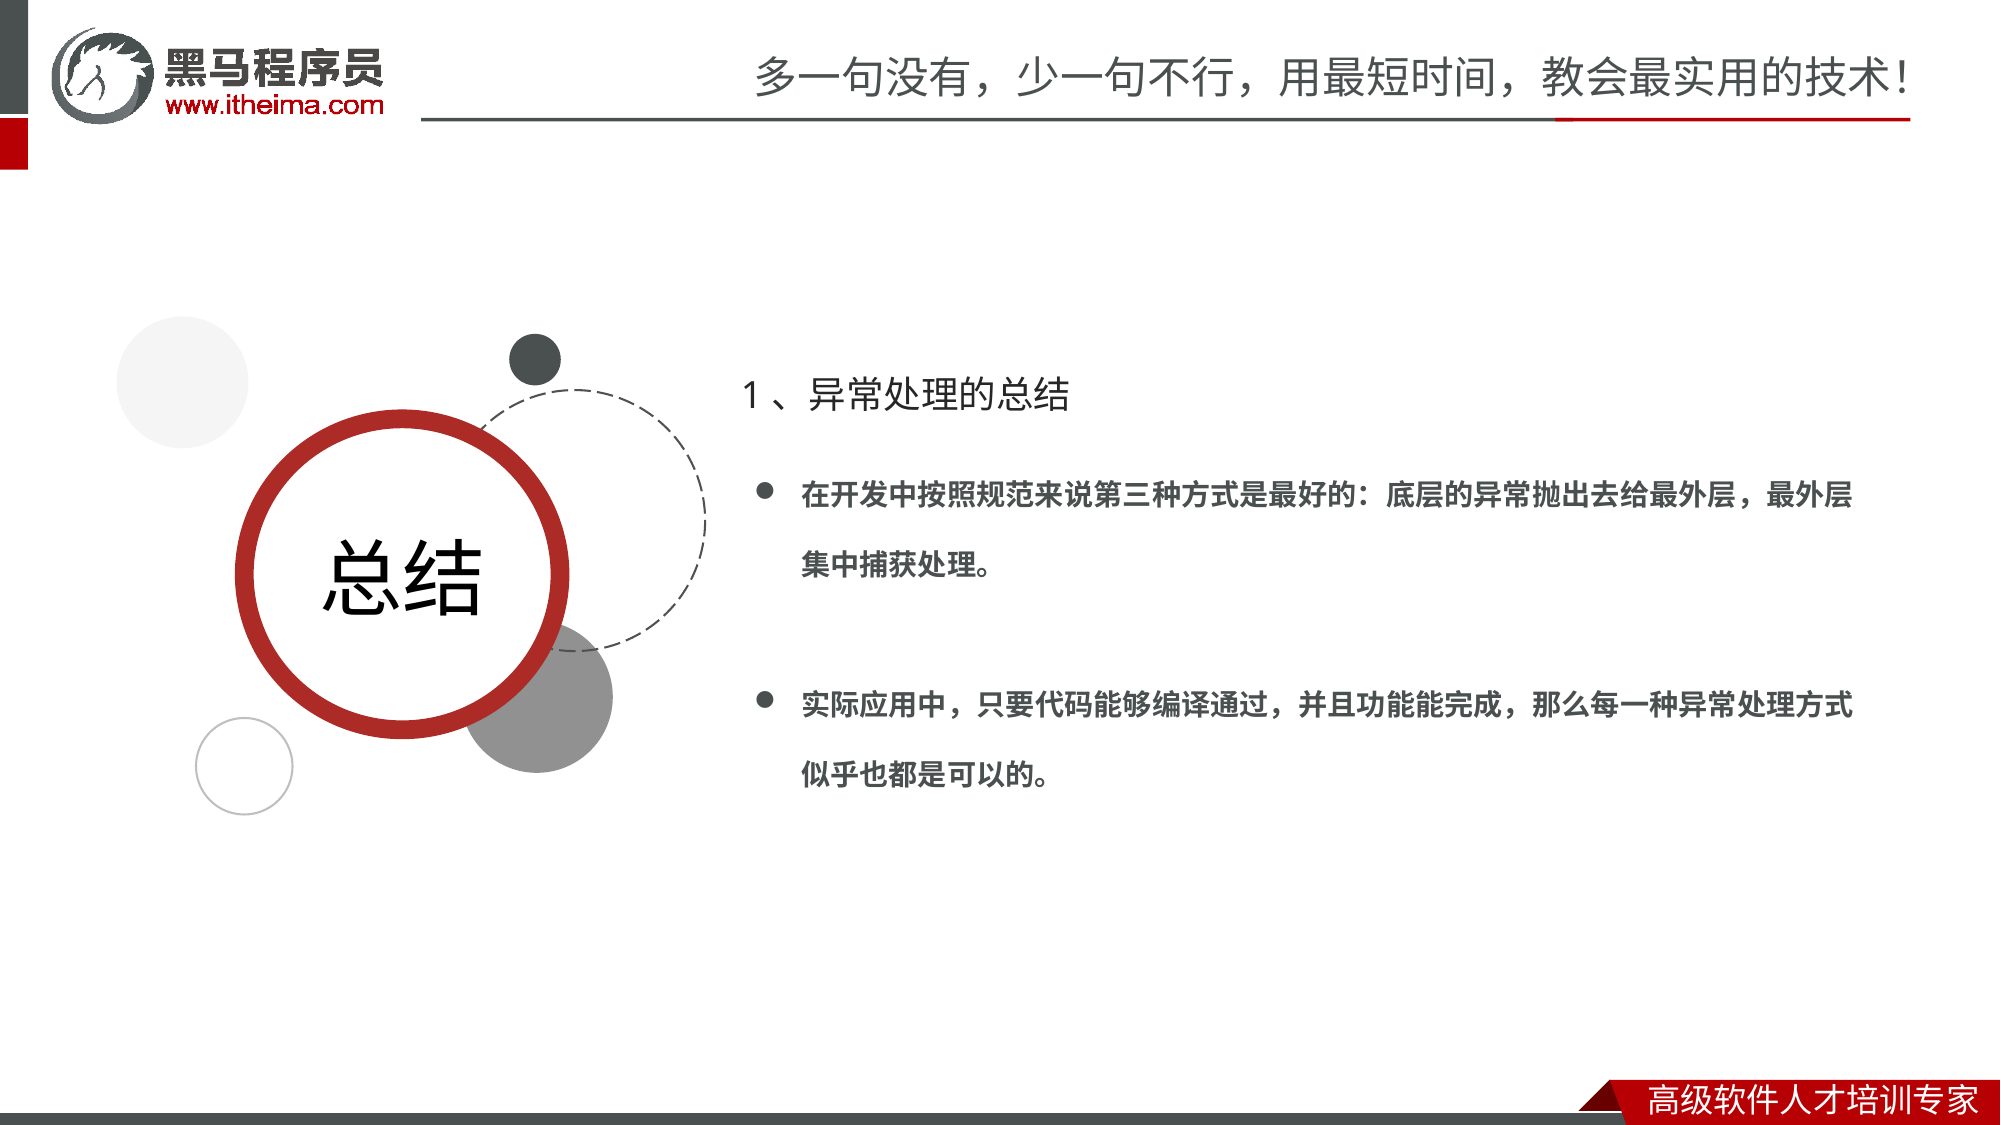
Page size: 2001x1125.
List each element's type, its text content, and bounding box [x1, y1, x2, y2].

text_box 在开发中按照规范来说第三种方式是最好的：底层的异常抛出去给最外层，最外层集中捕获处理。 实际应用中，只要代码能够编译通过，并且功能能完成，那么每一种异常处理方式似乎也都是可以的。 [739, 434, 1889, 799]
text_box 1、异常处理的总结 [726, 341, 2000, 491]
picture [50, 26, 384, 125]
